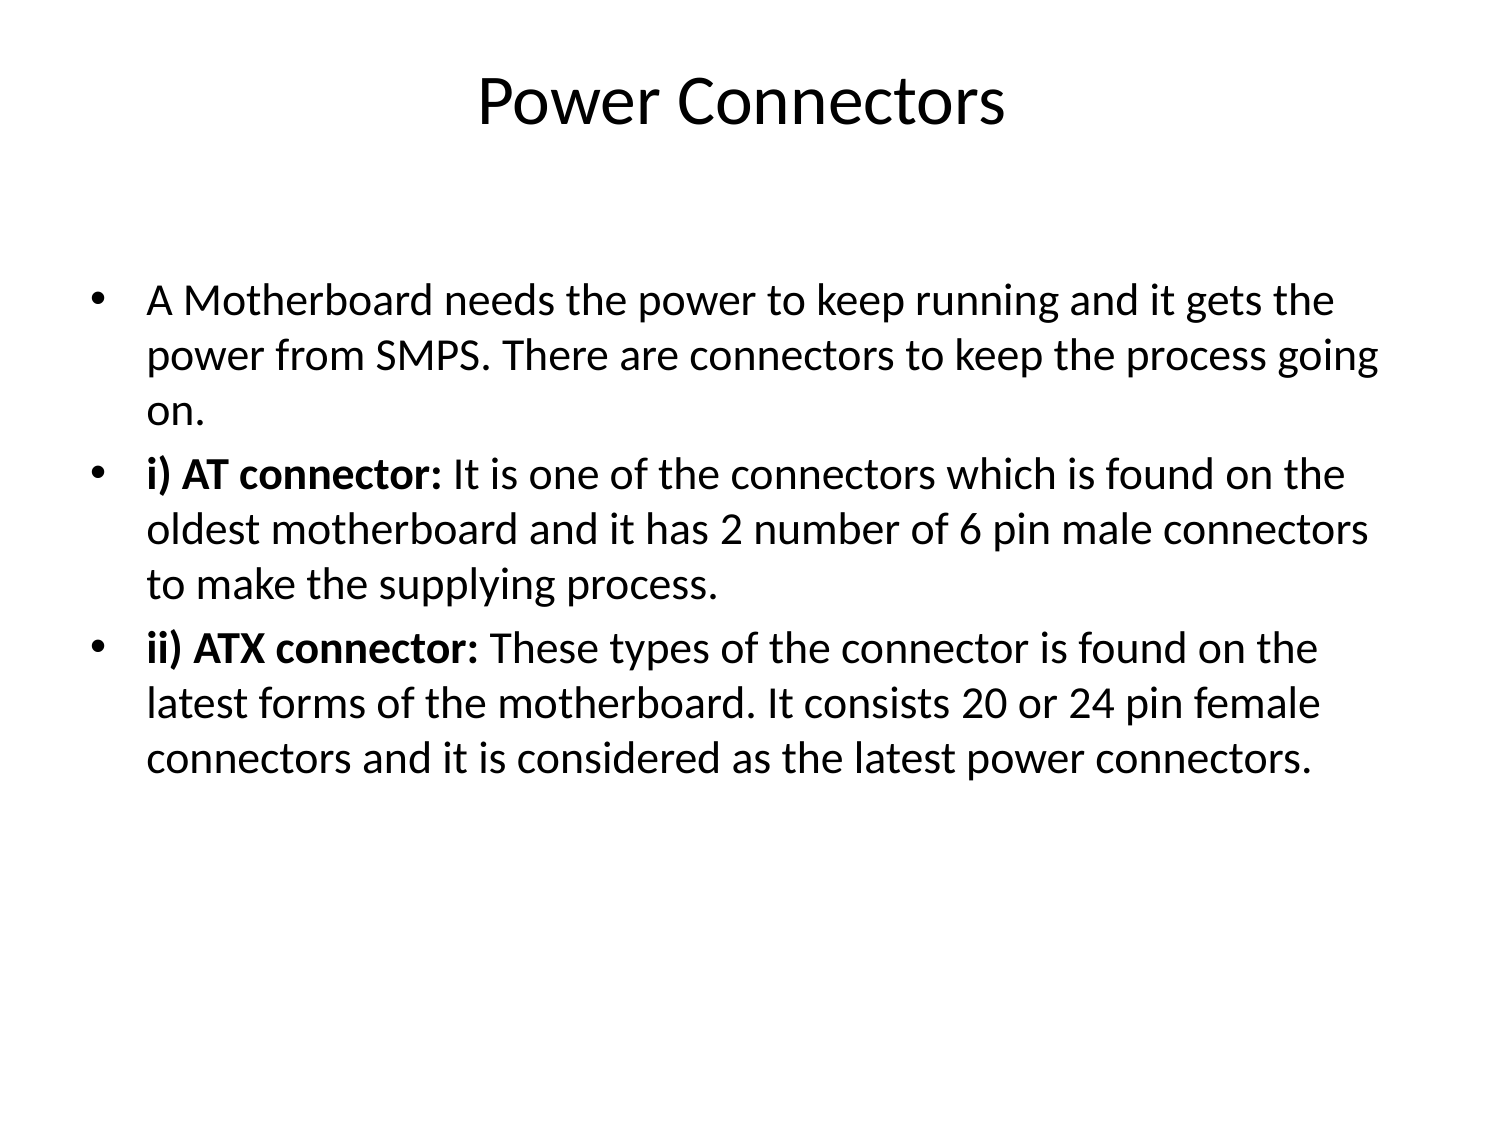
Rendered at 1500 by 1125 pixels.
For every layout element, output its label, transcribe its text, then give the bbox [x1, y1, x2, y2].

title Power Connectors [75, 45, 1425, 233]
list A Motherboard needs the power to keep running and it gets the power from SMPS. There are connectors to keep the process going on. i) AT connector: It is one of the connectors which is found on the oldest motherboard and it has 2 number of 6 pin male connectors to make the supplying process. ii) ATX connector: These types of the connector is found on the latest forms of the motherboard. It consists 20 or 24 pin female connectors and it is considered as the latest power connectors. [75, 262, 1425, 1005]
